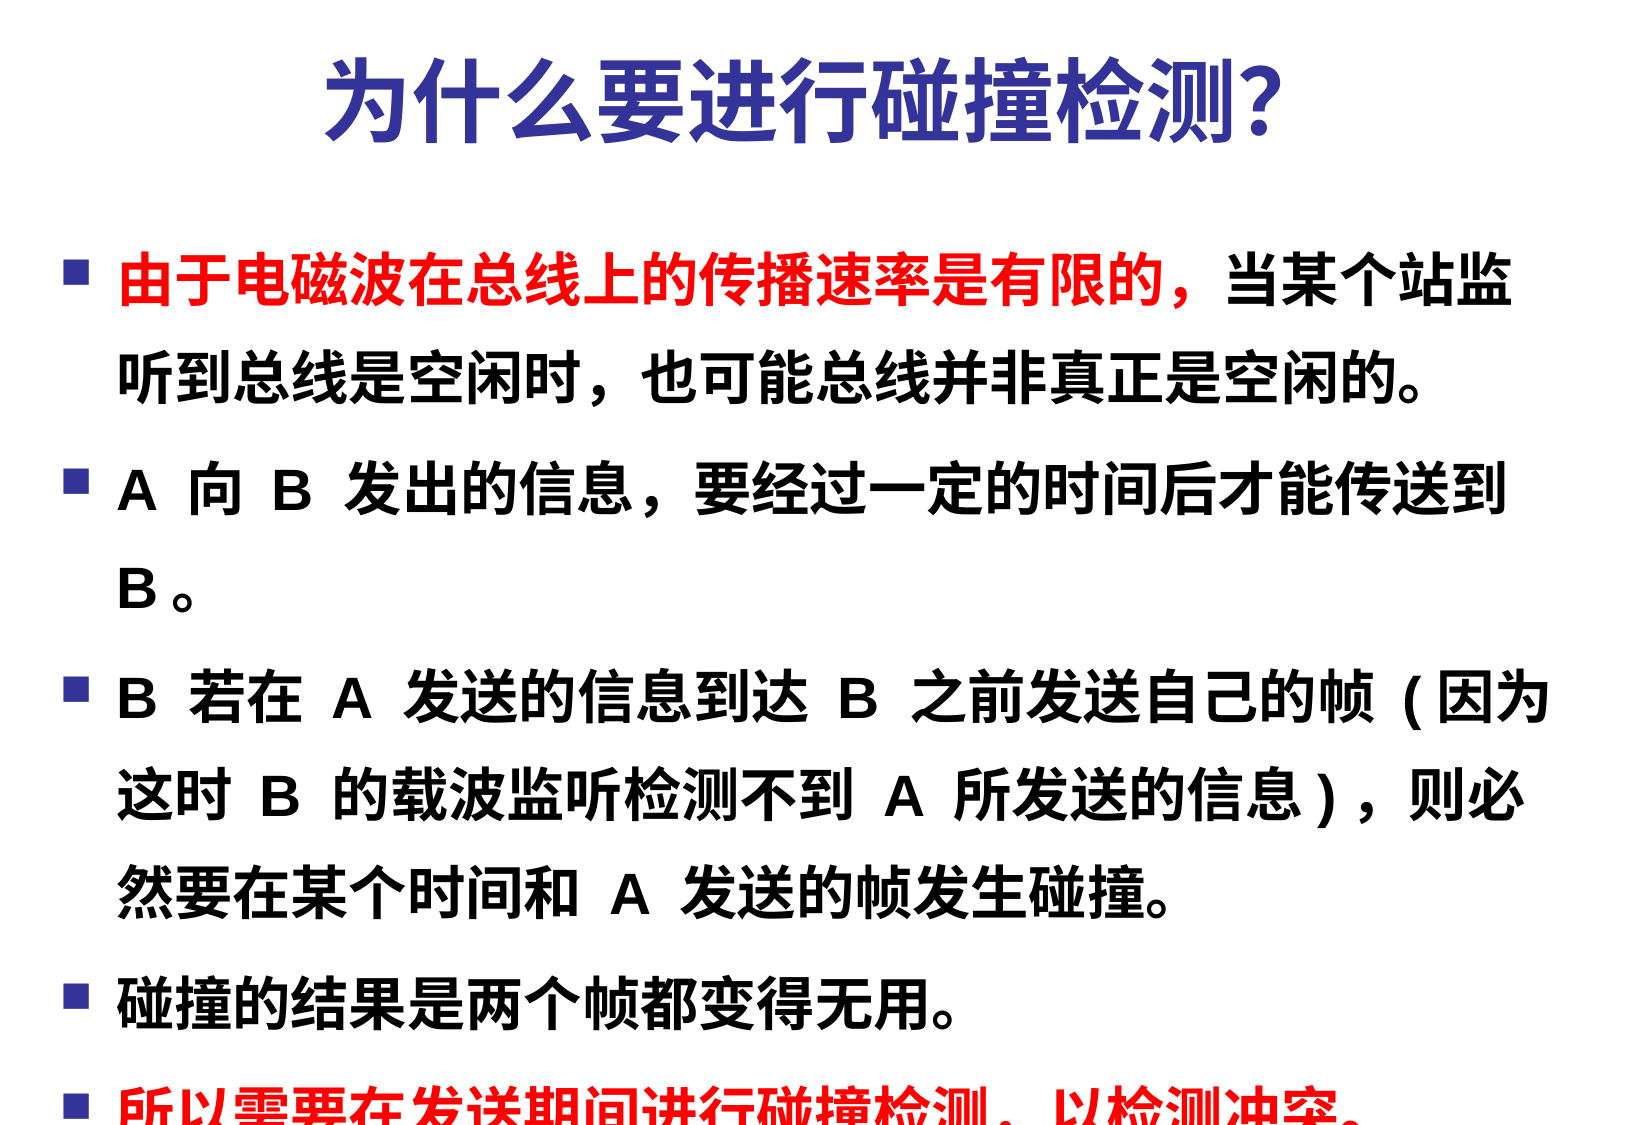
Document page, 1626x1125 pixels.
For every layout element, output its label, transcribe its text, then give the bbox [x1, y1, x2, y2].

title 为什么要进行碰撞检测？ [81, 30, 1569, 161]
list 由于电磁波在总线上的传播速率是有限的，当某个站监听到总线是空闲时，也可能总线并非真正是空闲的。 A 向 B 发出的信息，要经过一定的时间后才能传送到 B。 B 若在 A 发送的信息到达 B 之前发送自己的帧 (因为这时 B 的载波监听检测不到 A 所发送的信息)，则必然要在某个时间和 A 发送的帧发生碰撞。 碰撞的结果是两个帧都变得无用。 所以需要在发送期间进行碰撞检测，以检测冲突。 [44, 208, 1581, 1083]
